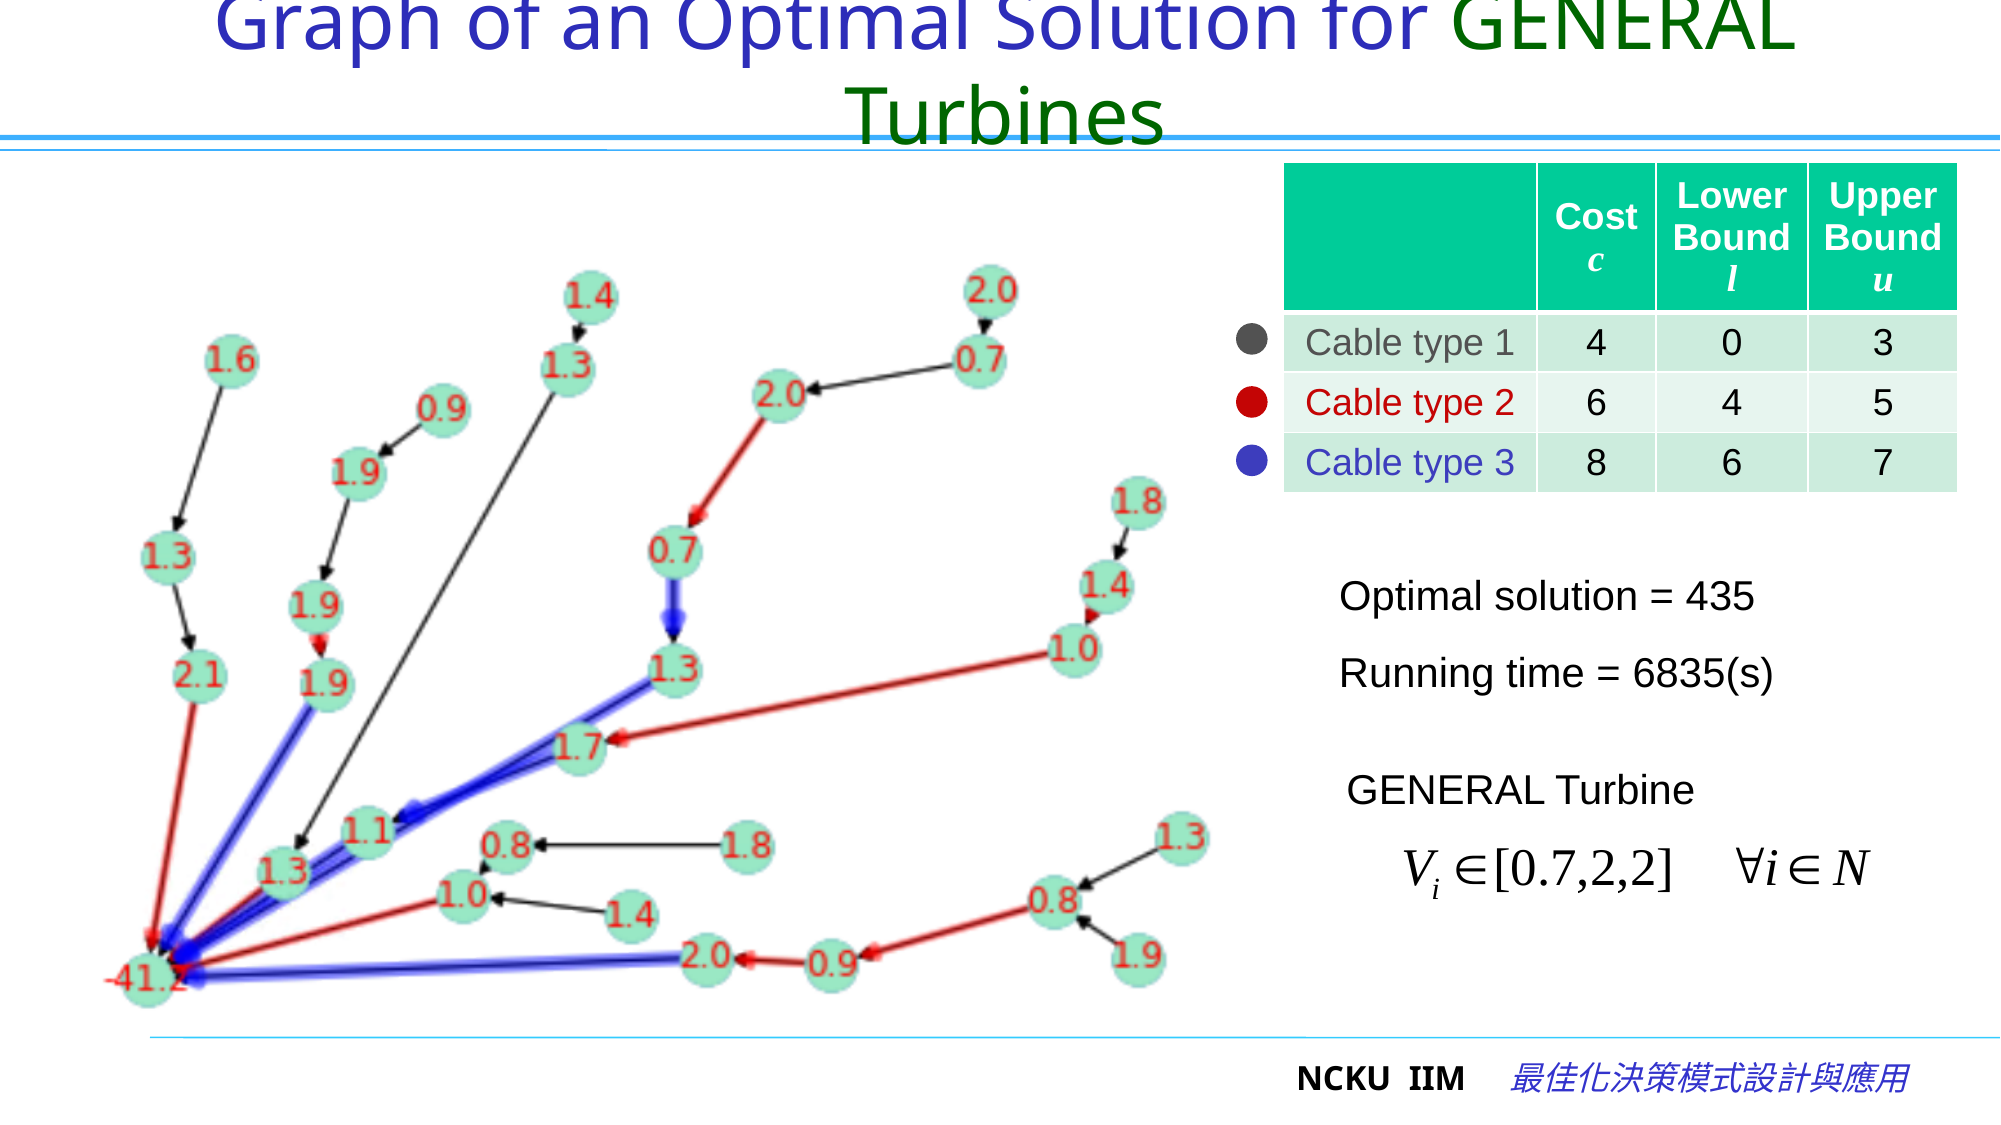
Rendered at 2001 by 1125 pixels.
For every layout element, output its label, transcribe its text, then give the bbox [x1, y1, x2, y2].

text_box GENERAL Turbine [1331, 755, 1711, 821]
slide_number 10 [1133, 134, 1161, 141]
slide_number 10 [1021, 134, 1027, 141]
text_box Optimal solution = 435 [1324, 561, 1771, 627]
slide_number 10 [940, 134, 946, 141]
table_cell 4 [1538, 315, 1655, 371]
table_cell 7 [1809, 433, 1957, 492]
slide_number 10 [1041, 134, 1047, 141]
title Graph of an Optimal Solution for GENERAL Turbines [52, 0, 1959, 131]
table_cell Cable type 1 [1288, 315, 1536, 371]
slide_number 10 [1070, 134, 1076, 141]
table_cell Cable type 2 [1288, 373, 1536, 432]
table_cell 5 [1809, 373, 1957, 432]
table_cell 6 [1538, 373, 1655, 432]
slide_number 10 [972, 134, 1006, 141]
slide_number 10 [891, 134, 926, 141]
table_cell 4 [1657, 373, 1807, 432]
table_header Lower Bound l [1657, 163, 1807, 310]
table_header Upper Bound u [1809, 163, 1957, 310]
table_cell 3 [1809, 315, 1957, 371]
table_cell 6 [1657, 433, 1807, 492]
picture [29, 208, 1284, 1059]
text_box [1398, 832, 1885, 913]
table_cell 8 [1538, 433, 1655, 492]
table_header [1284, 163, 1536, 310]
slide_number 10 [1092, 134, 1122, 141]
table_cell Cable type 3 [1288, 433, 1536, 492]
table_header Cost c [1538, 163, 1655, 310]
table_cell 0 [1657, 315, 1807, 371]
text_box Running time = 6835(s) [1324, 638, 1790, 704]
slide_number 10 [863, 134, 869, 141]
